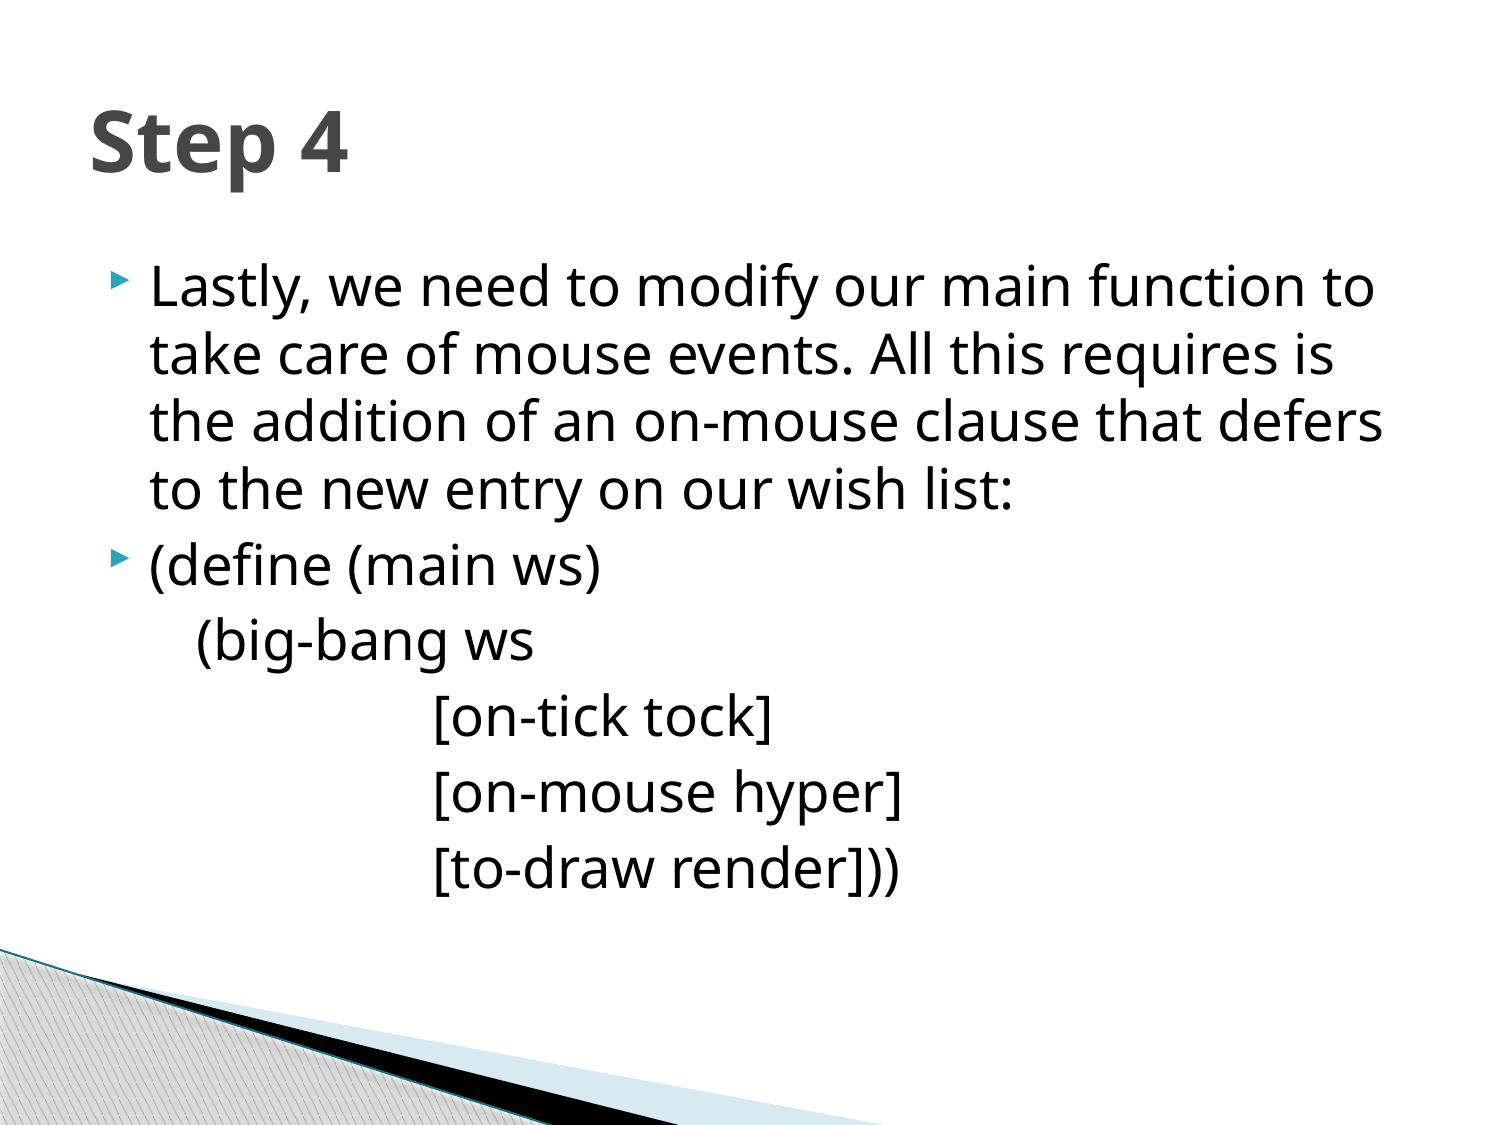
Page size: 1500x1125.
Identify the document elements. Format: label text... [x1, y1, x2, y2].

title Step 4 [75, 45, 1425, 233]
list Lastly, we need to modify our main function to take care of mouse events. All this requires is the addition of an on-mouse clause that defers to the new entry on our wish list: (define (main ws) (big-bang ws [on-tick tock] [on-mouse hyper] [to-draw render])) [75, 243, 1425, 986]
